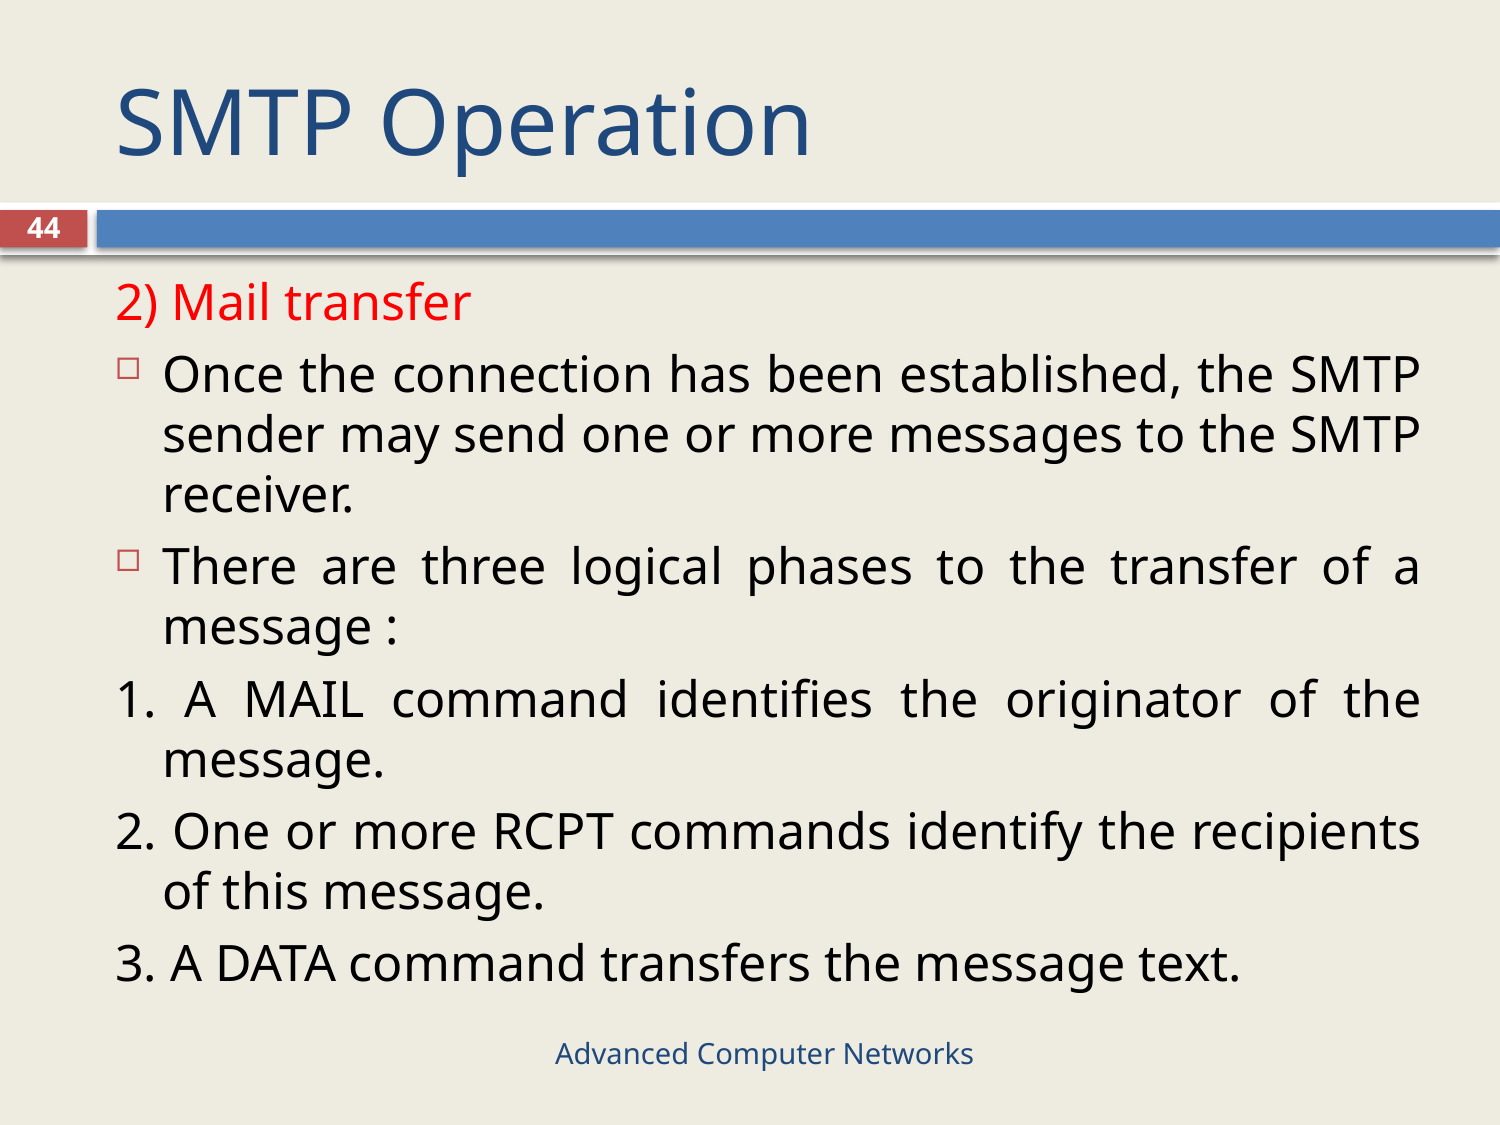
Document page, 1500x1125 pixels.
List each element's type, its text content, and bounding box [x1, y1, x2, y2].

list 2) Mail transfer Once the connection has been established, the SMTP sender may send one or more messages to the SMTP receiver. There are three logical phases to the transfer of a message : 1. A MAIL command identifies the originator of the message. 2. One or more RCPT commands identify the recipients of this message. 3. A DATA command transfers the message text. [100, 262, 1438, 1000]
slide_number 44 [0, 208, 88, 249]
title SMTP Operation [100, 37, 1438, 200]
footer Advanced Computer Networks [99, 1024, 990, 1085]
